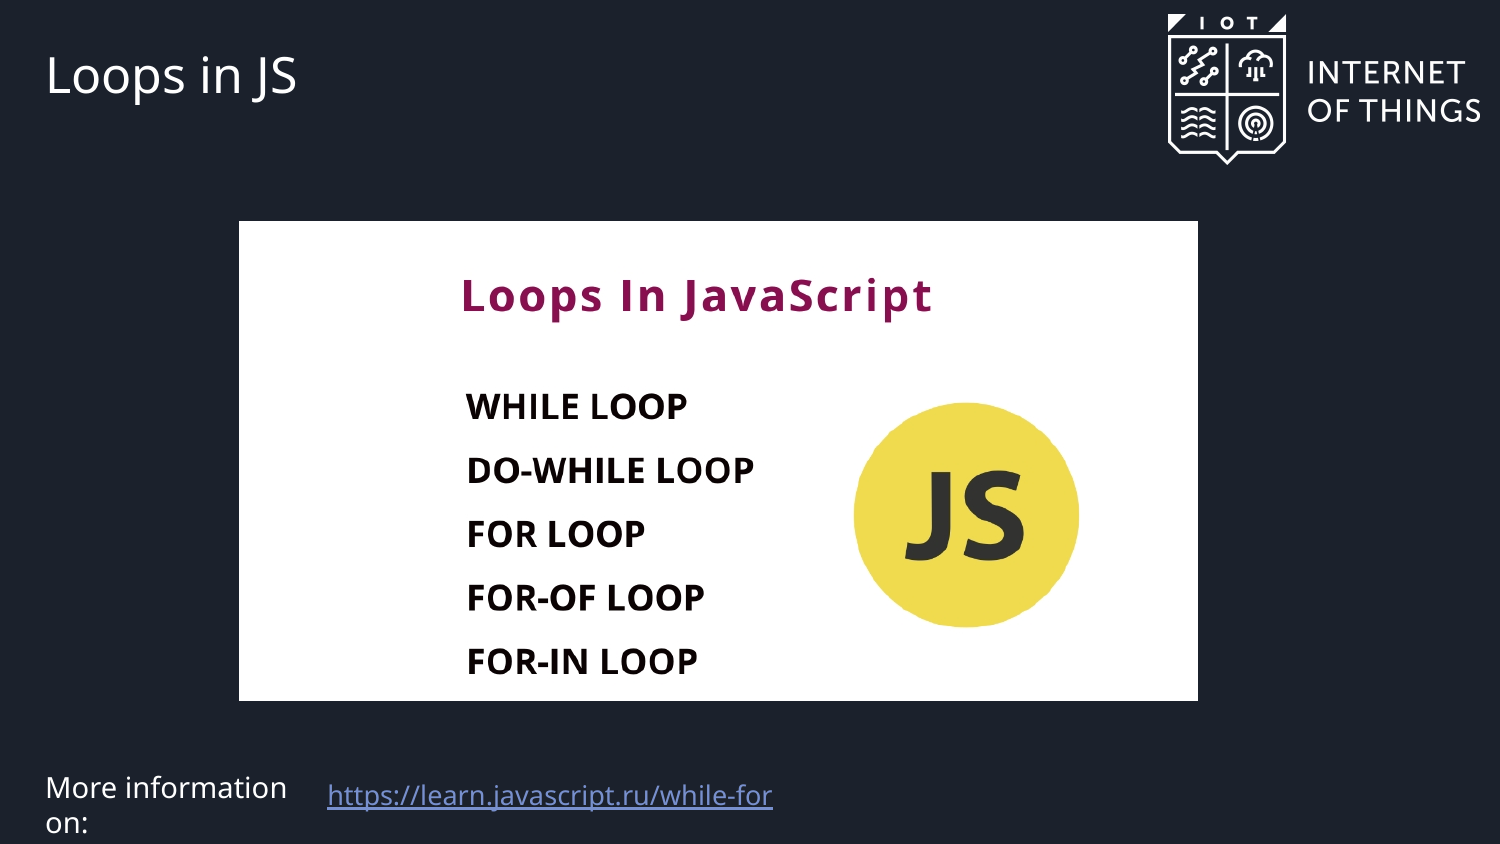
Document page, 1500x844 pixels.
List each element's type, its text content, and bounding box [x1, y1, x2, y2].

picture [239, 221, 1198, 702]
title Loops in JS [30, 28, 1144, 178]
picture [1168, 14, 1480, 165]
list https://learn.javascript.ru/while-for [312, 757, 1368, 834]
